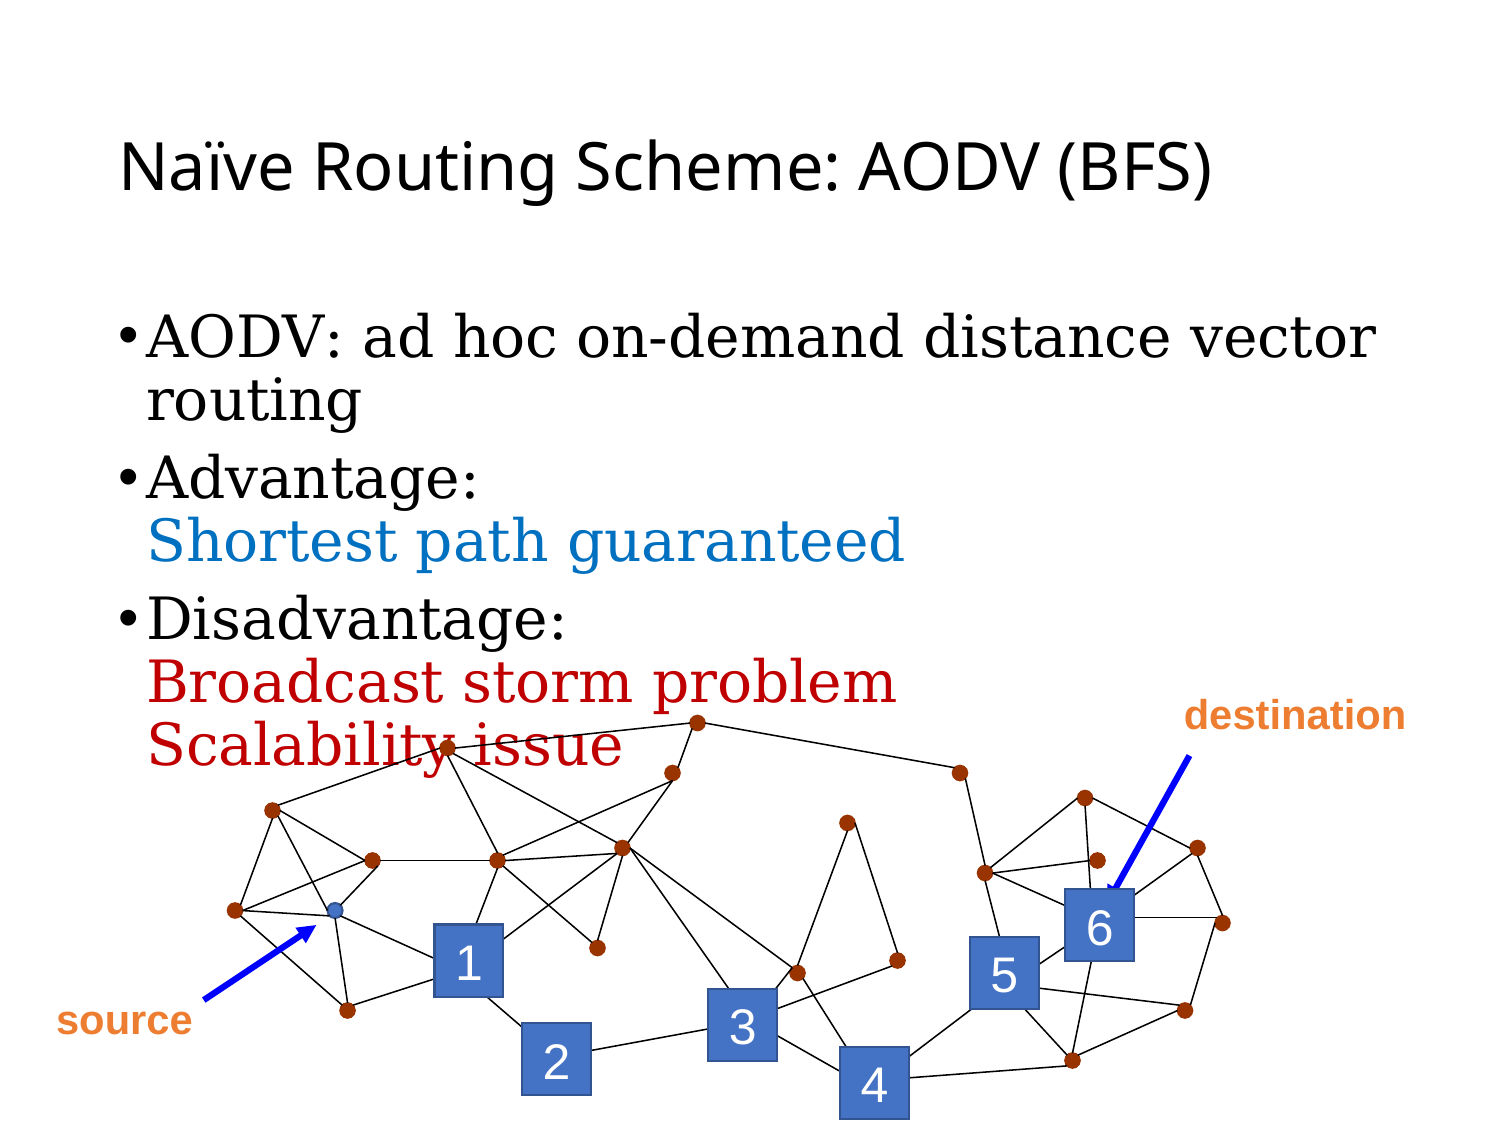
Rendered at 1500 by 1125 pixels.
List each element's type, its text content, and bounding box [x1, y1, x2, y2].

text_box 4 [839, 1094, 910, 1120]
title Naïve Routing Scheme: AODV (BFS) [103, 59, 1397, 278]
text_box AODV: ad hoc on-demand distance vector routing Advantage: Shortest path guaranteed Disadvantage: Broadcast storm problem Scalability issue [103, 299, 1397, 680]
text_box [41, 680, 1422, 1051]
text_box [227, 1051, 1231, 1094]
